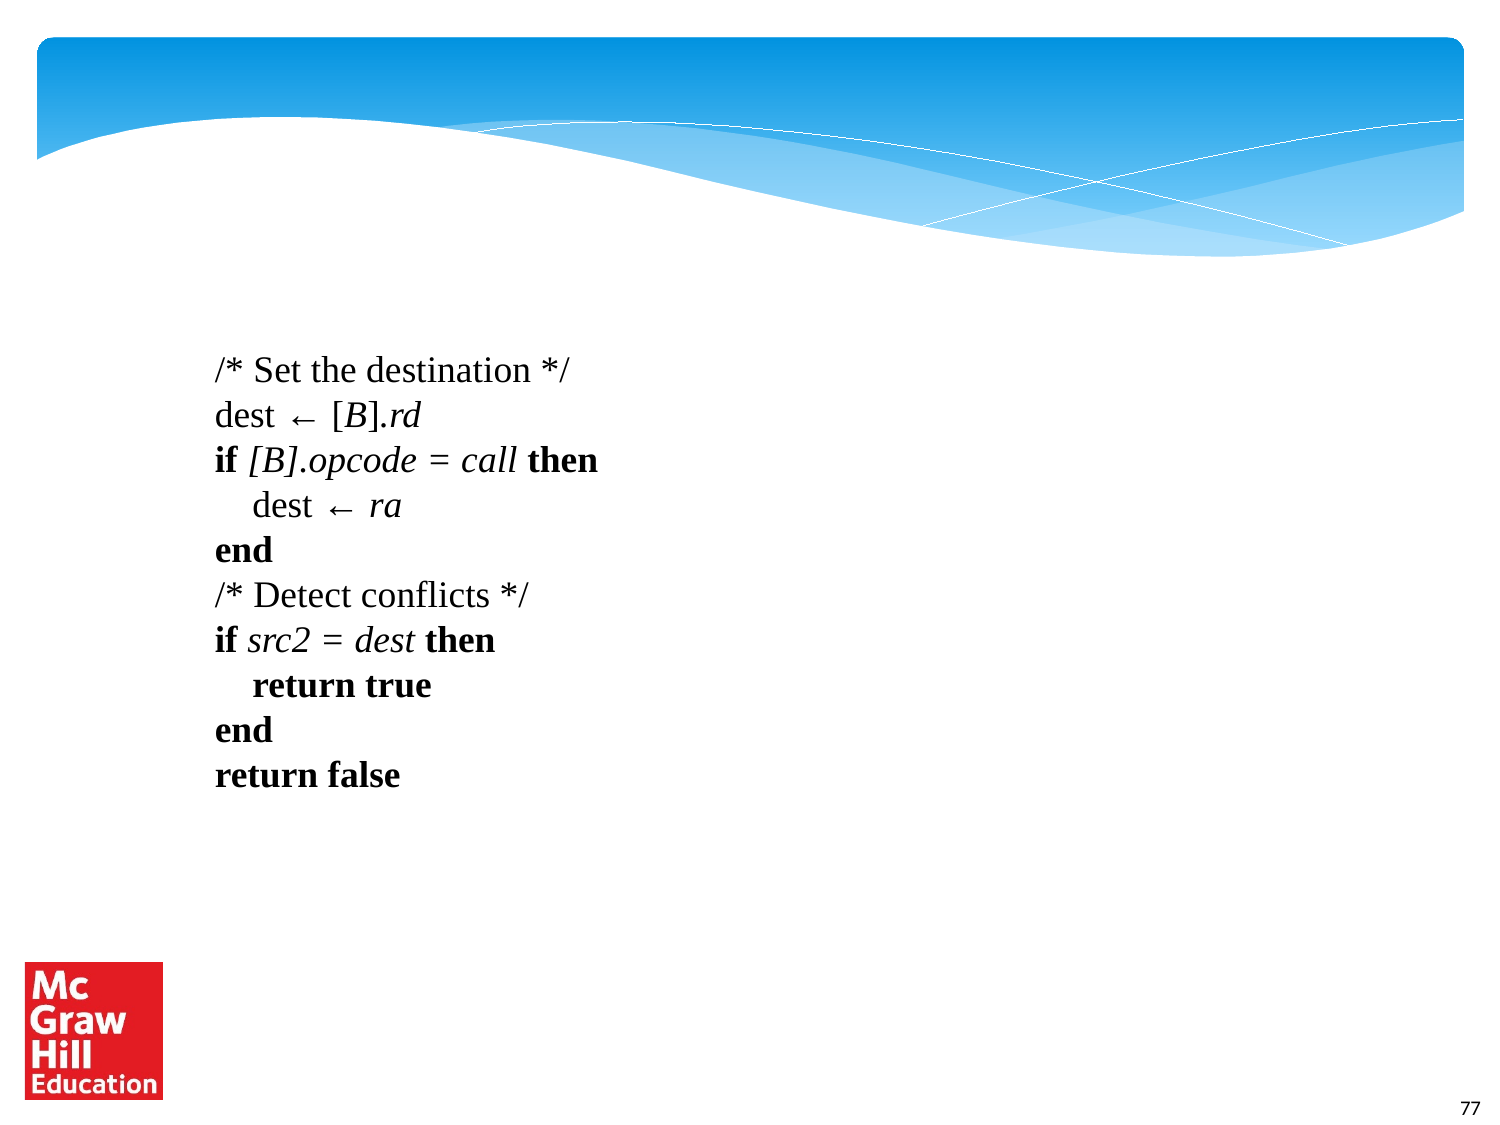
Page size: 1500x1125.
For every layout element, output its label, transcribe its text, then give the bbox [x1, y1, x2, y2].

text_box /* Set the destination */ dest ← [B].rd if [B].opcode = call then dest ← ra end /* Detect conflicts */ if src2 = dest then return true end return false [199, 337, 950, 803]
picture [24, 962, 163, 1100]
